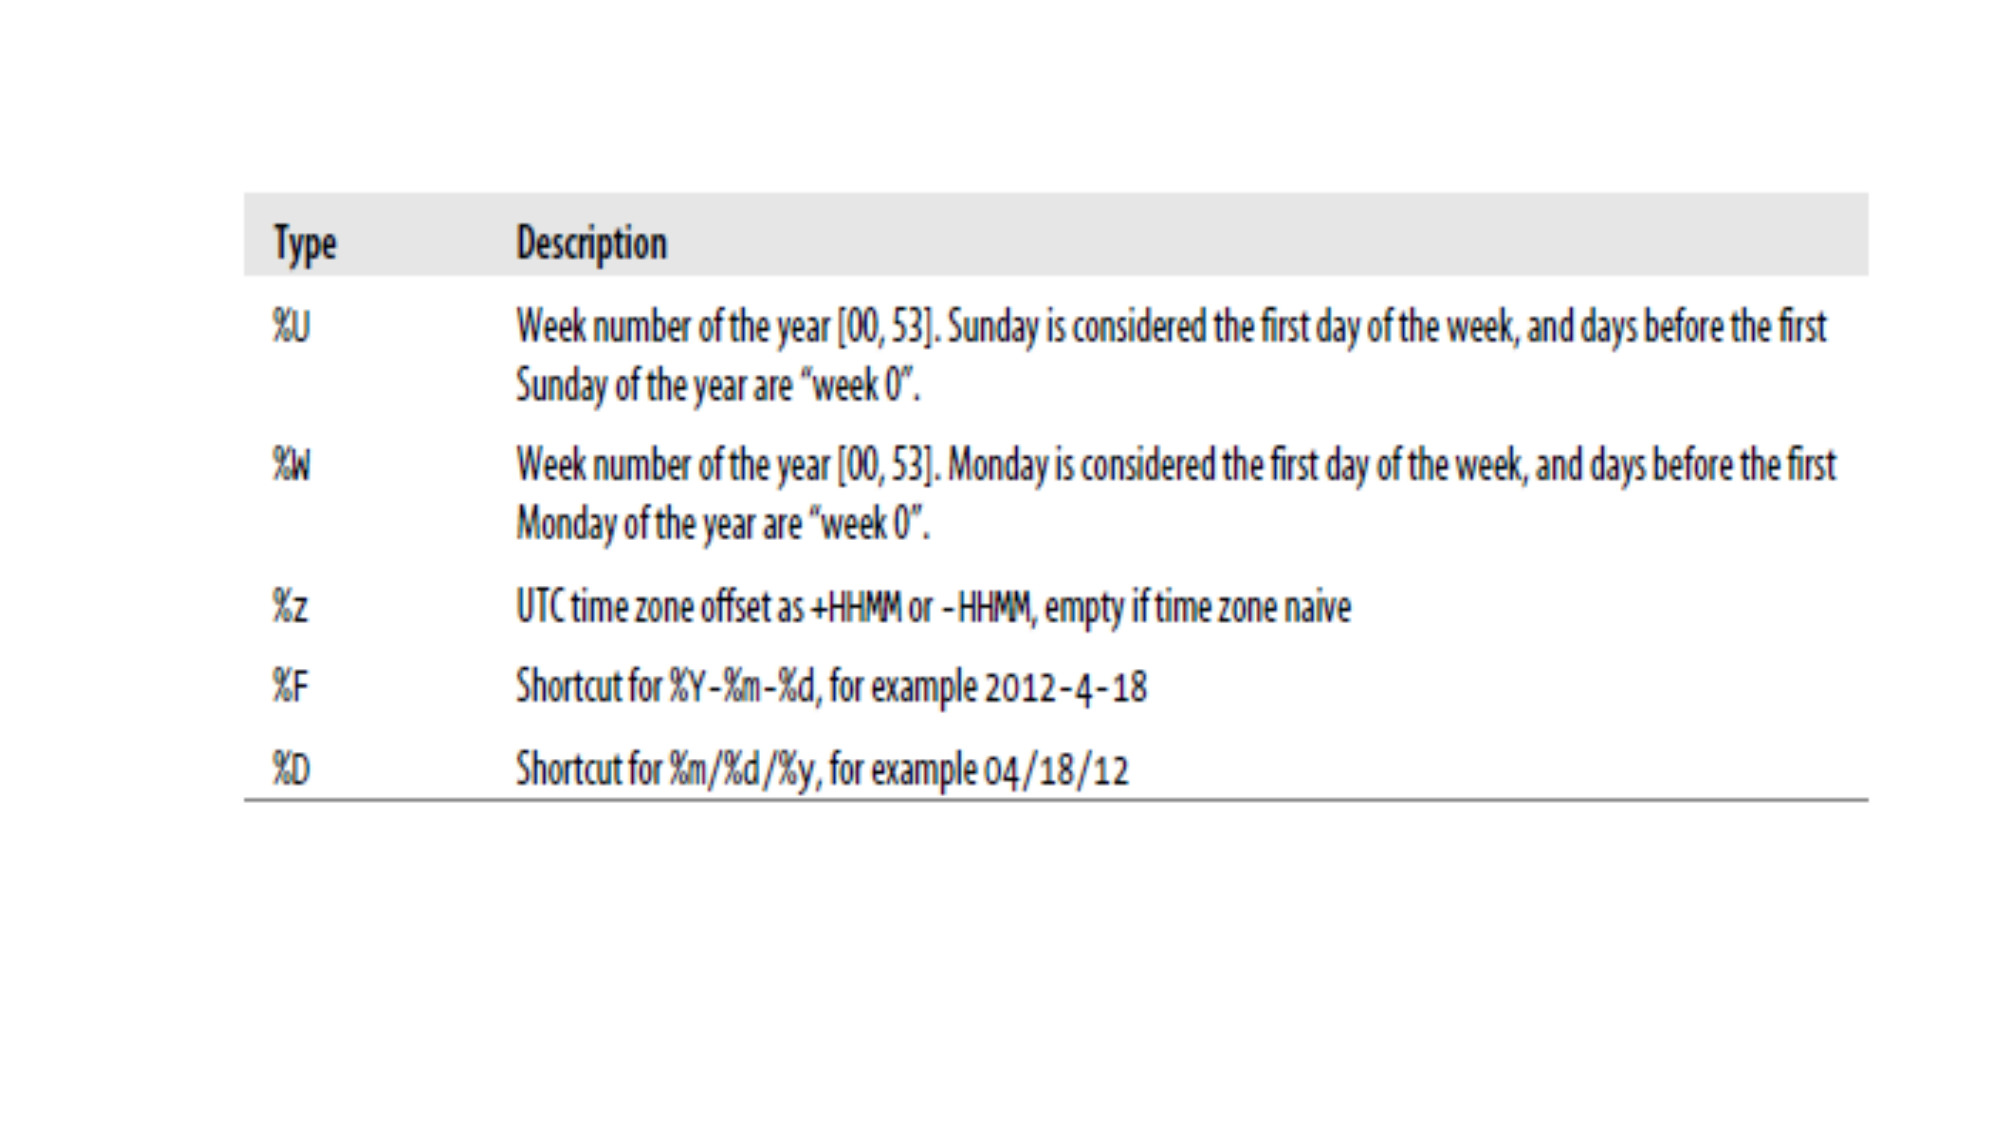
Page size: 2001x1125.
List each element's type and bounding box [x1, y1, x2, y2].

list [227, 104, 1935, 931]
